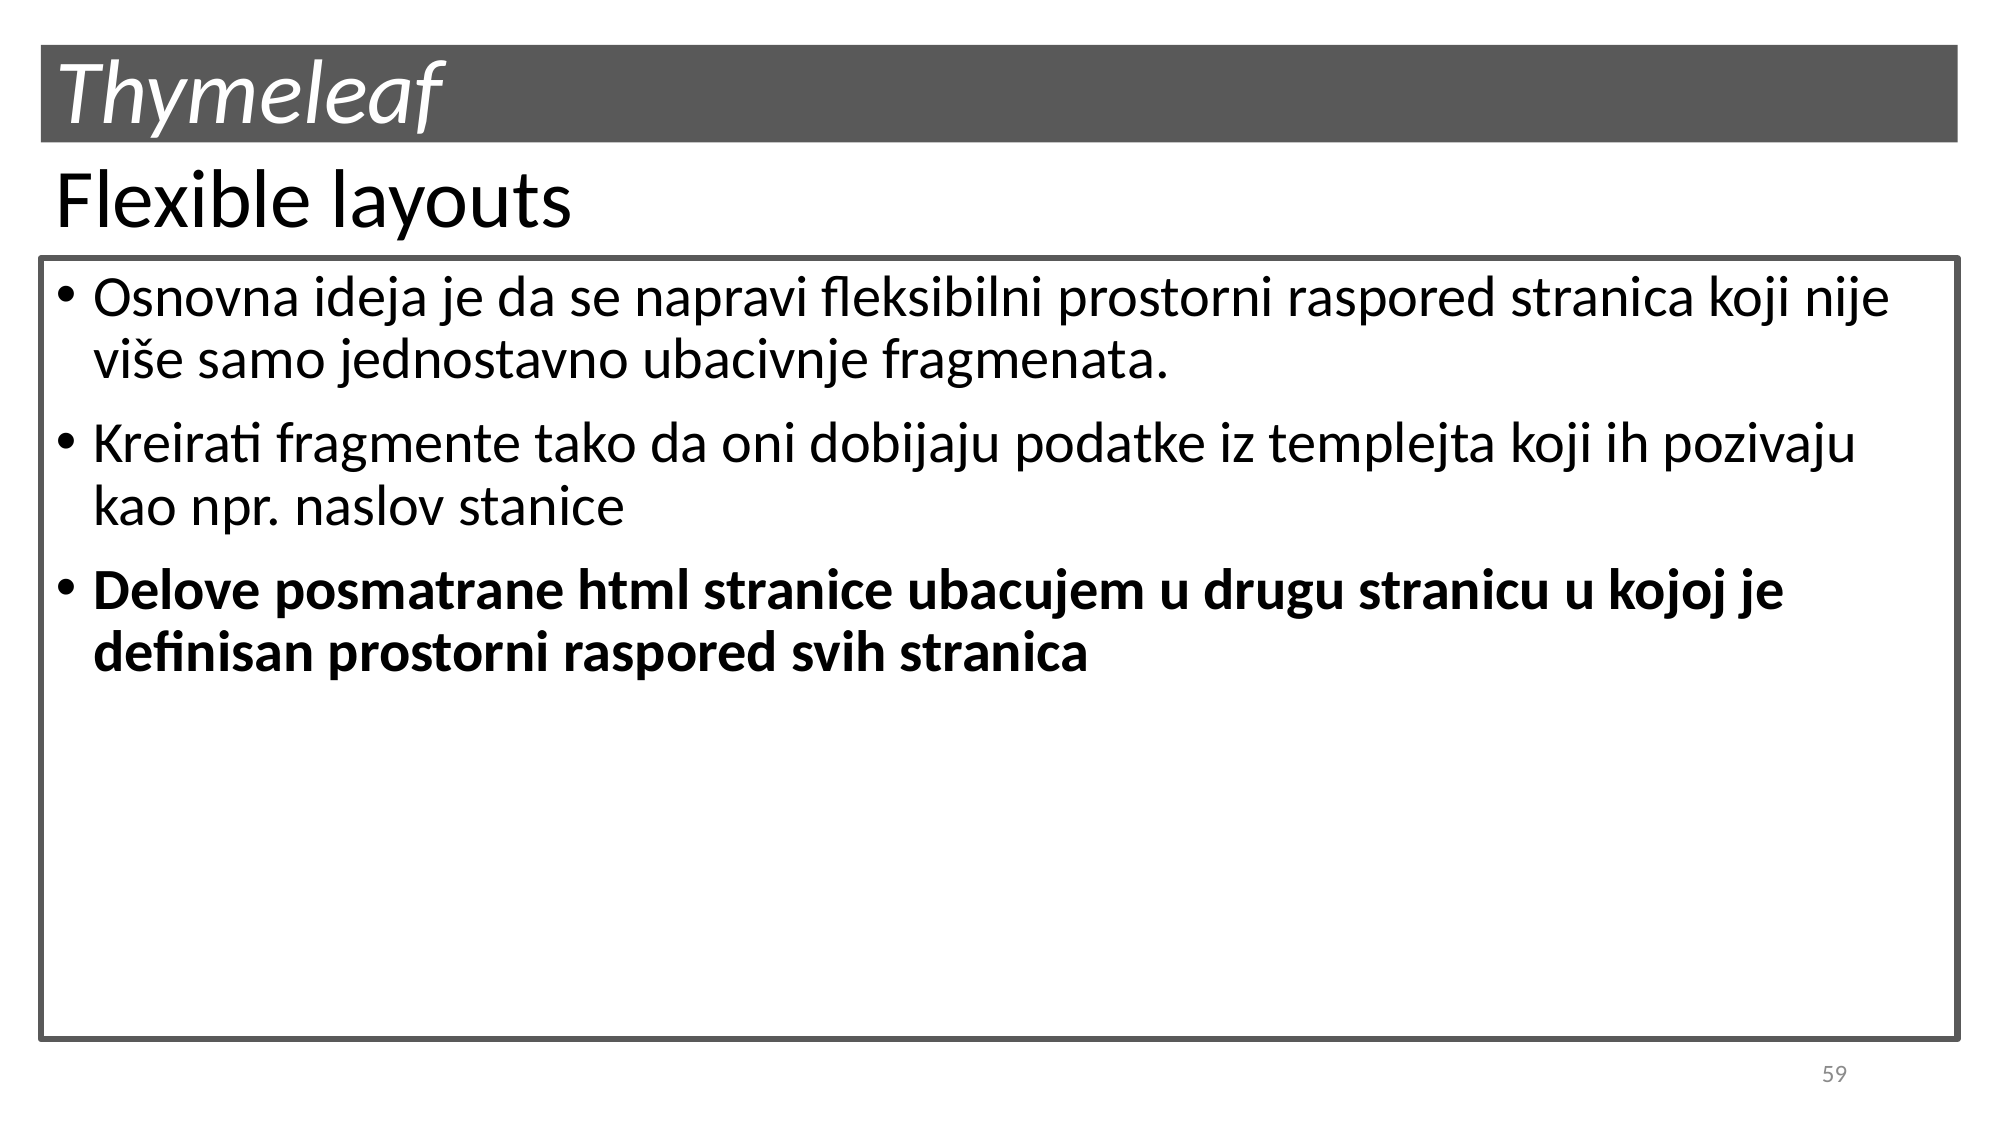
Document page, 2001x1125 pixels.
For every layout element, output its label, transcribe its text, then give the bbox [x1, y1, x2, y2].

list Osnovna ideja je da se napravi fleksibilni prostorni raspored stranica koji nije više samo jednostavno ubacivnje fragmenata. Kreirati fragmente tako da oni dobijaju podatke iz templejta koji ih pozivaju kao npr. naslov stanice Delove posmatrane html stranice ubacujem u drugu stranicu u kojoj je definisan prostorni raspored svih stranica [40, 258, 1958, 1040]
slide_number 59 [1412, 1042, 1863, 1103]
text_box Flexible layouts [40, 157, 1958, 244]
title Thymeleaf [40, 44, 1958, 143]
